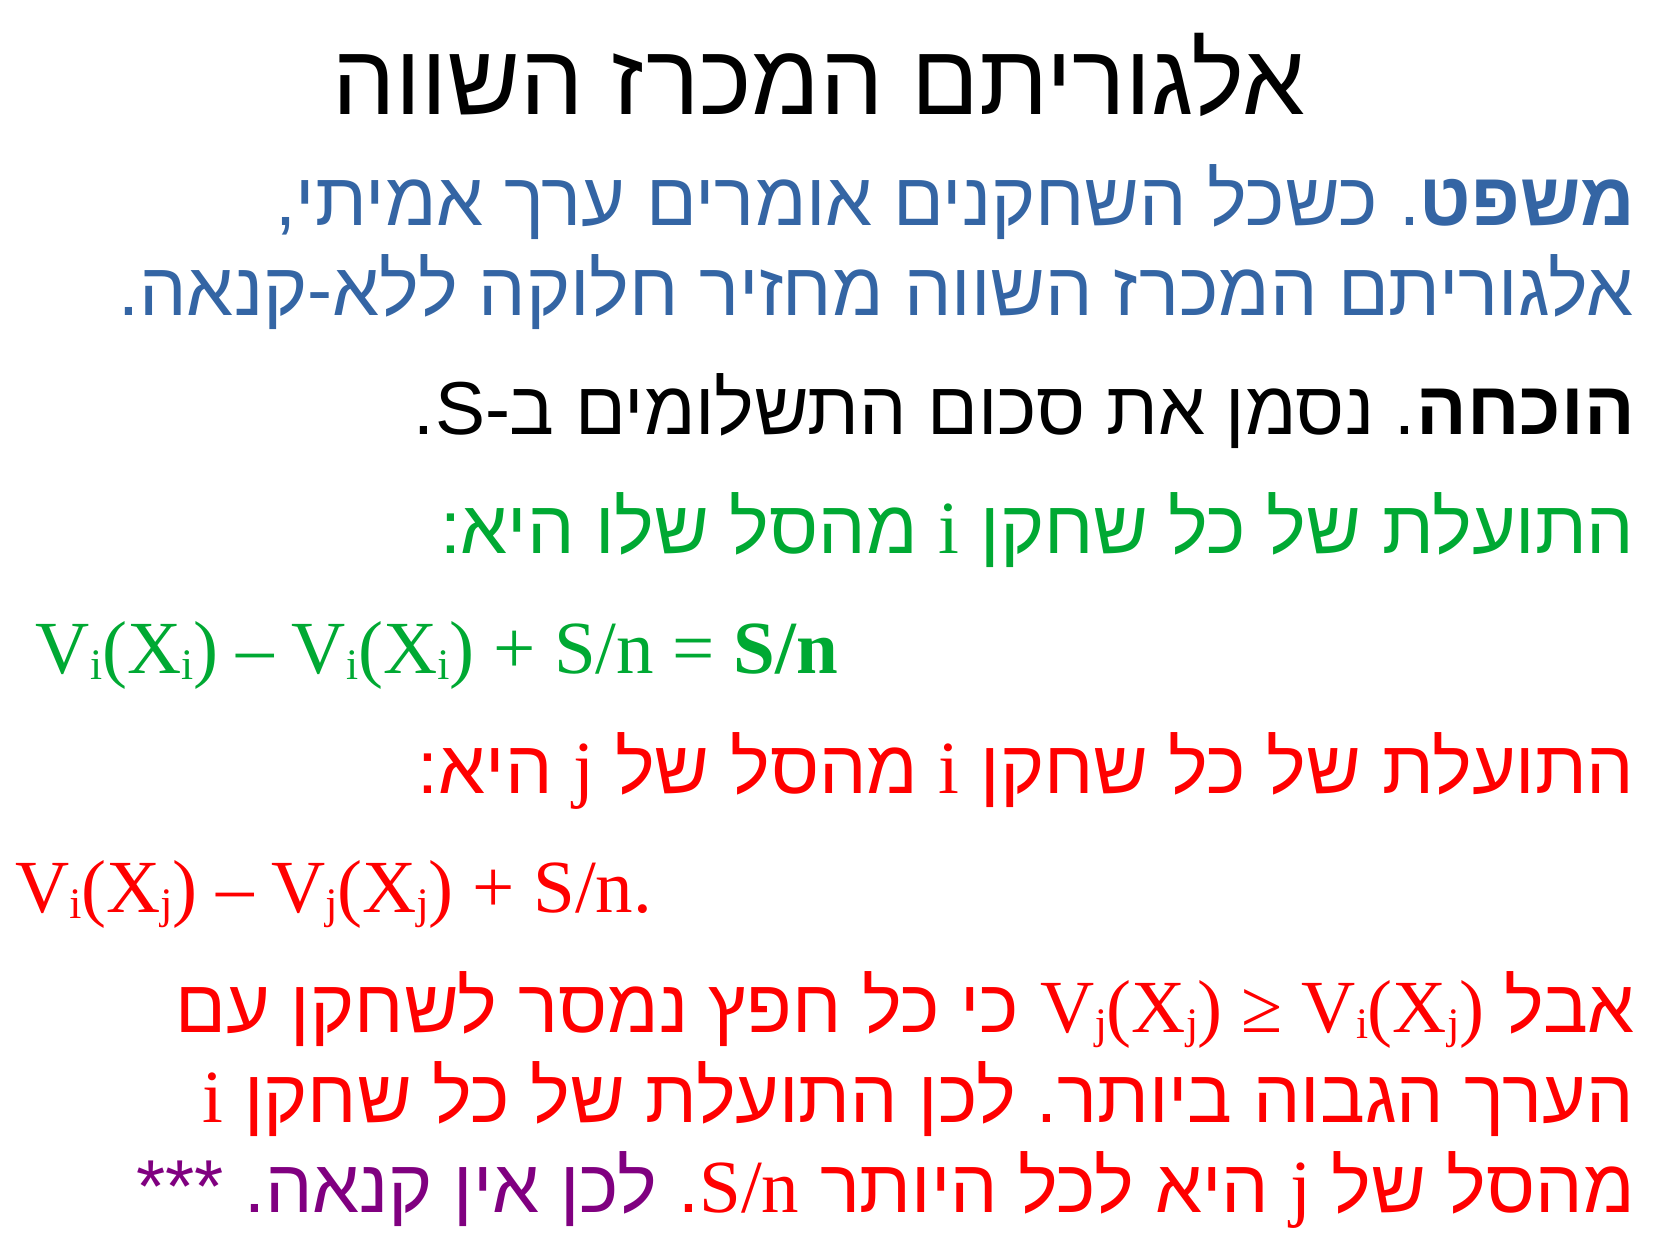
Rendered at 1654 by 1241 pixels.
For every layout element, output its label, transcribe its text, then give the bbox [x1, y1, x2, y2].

title אלגוריתם המכרז השווה [0, 0, 1654, 150]
list משפט. כשכל השחקנים אומרים ערך אמיתי, אלגוריתם המכרז השווה מחזיר חלוקה ללא-קנאה. הוכחה. נסמן את סכום התשלומים ב-S. התועלת של כל שחקן i מהסל שלו היא: Vi(Xi) – Vi(Xi) + S/n = S/n התועלת של כל שחקן i מהסל של j היא: Vi(Xj) – Vj(Xj) + S/n. אבל Vj(Xj) ≥ Vi(Xj) כי כל חפץ נמסר לשחקן עם הערך הגבוה ביותר. לכן התועלת של כל שחקן i מהסל של j היא לכל היותר S/n. לכן אין קנאה. *** [15, 150, 1635, 1195]
